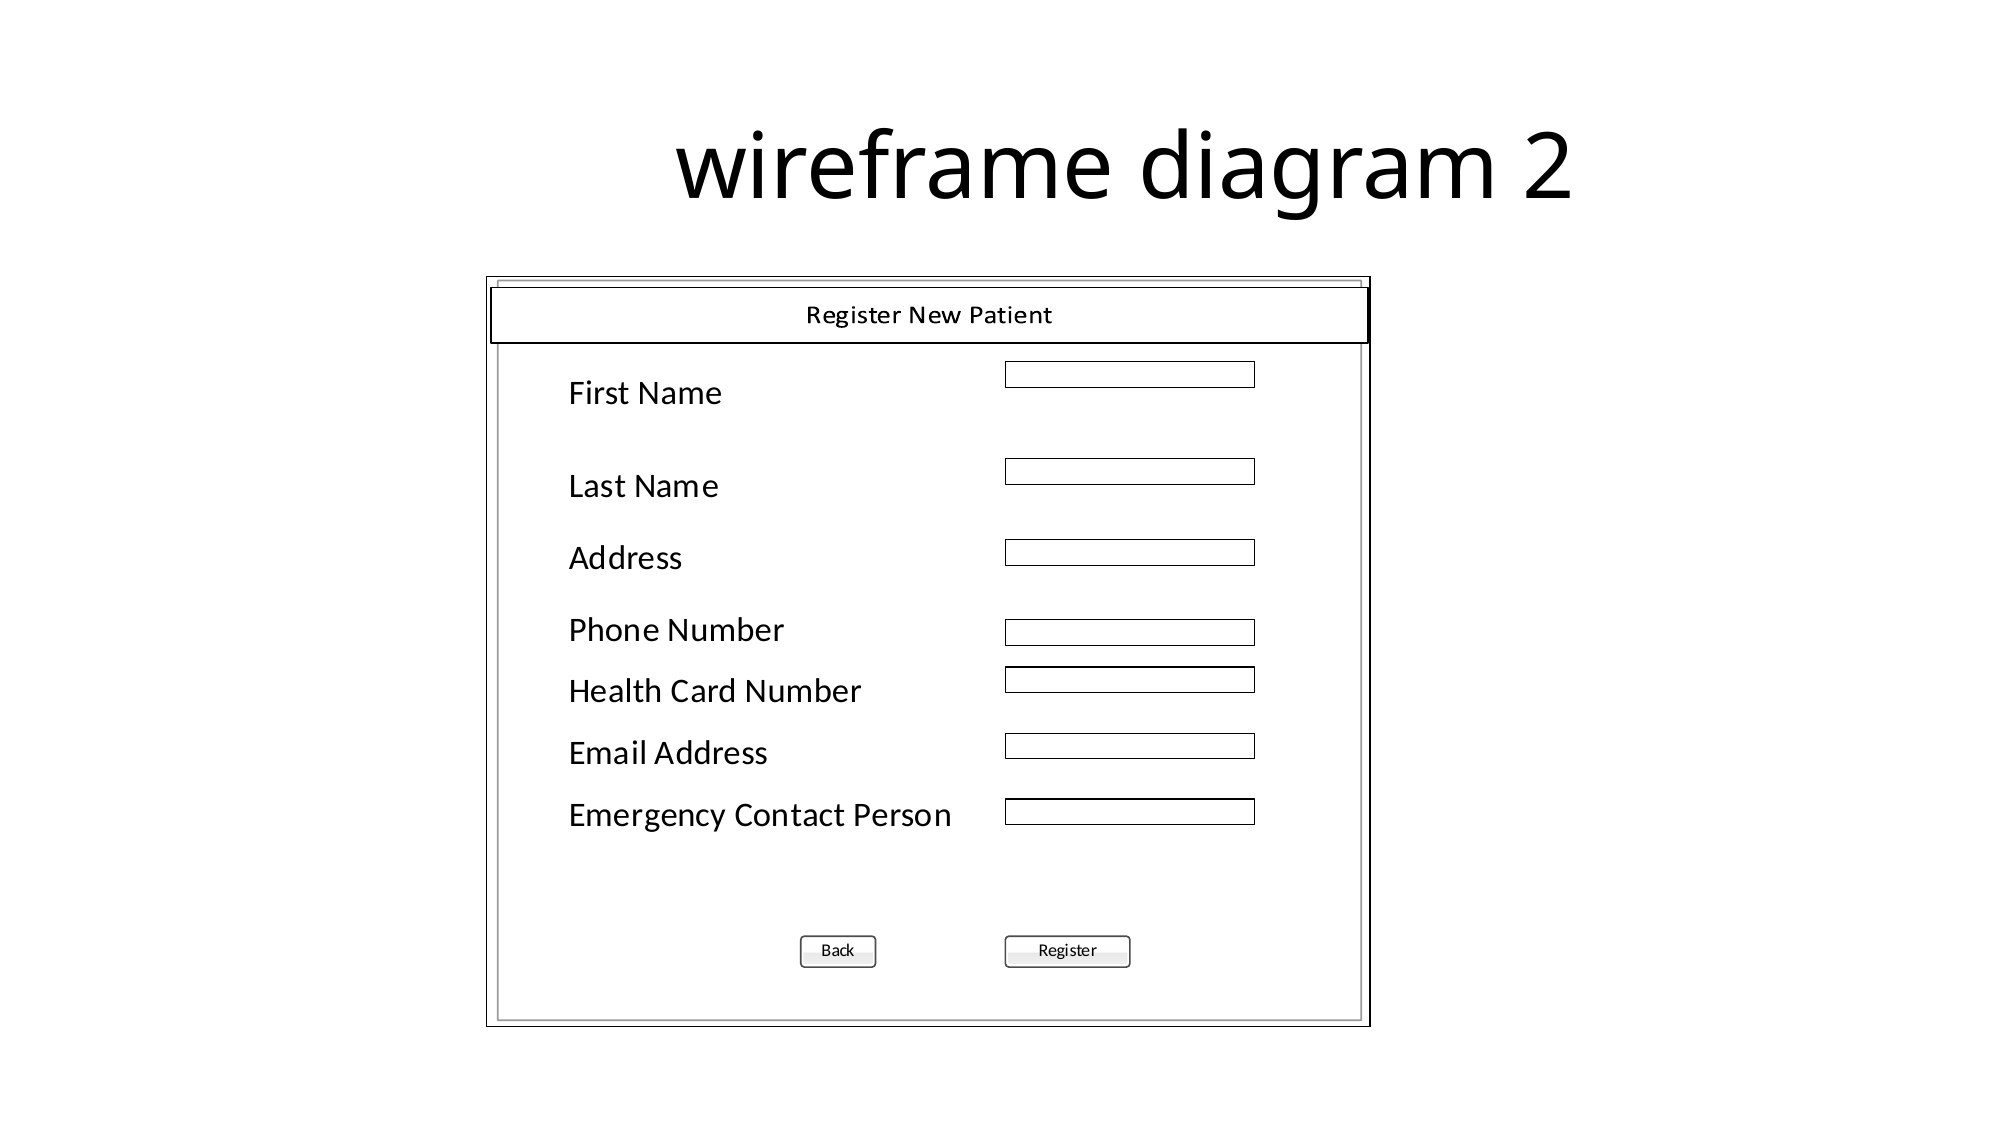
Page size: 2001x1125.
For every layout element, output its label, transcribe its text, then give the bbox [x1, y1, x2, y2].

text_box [487, 277, 1369, 1026]
title wireframe diagram 2 [137, 59, 1863, 278]
